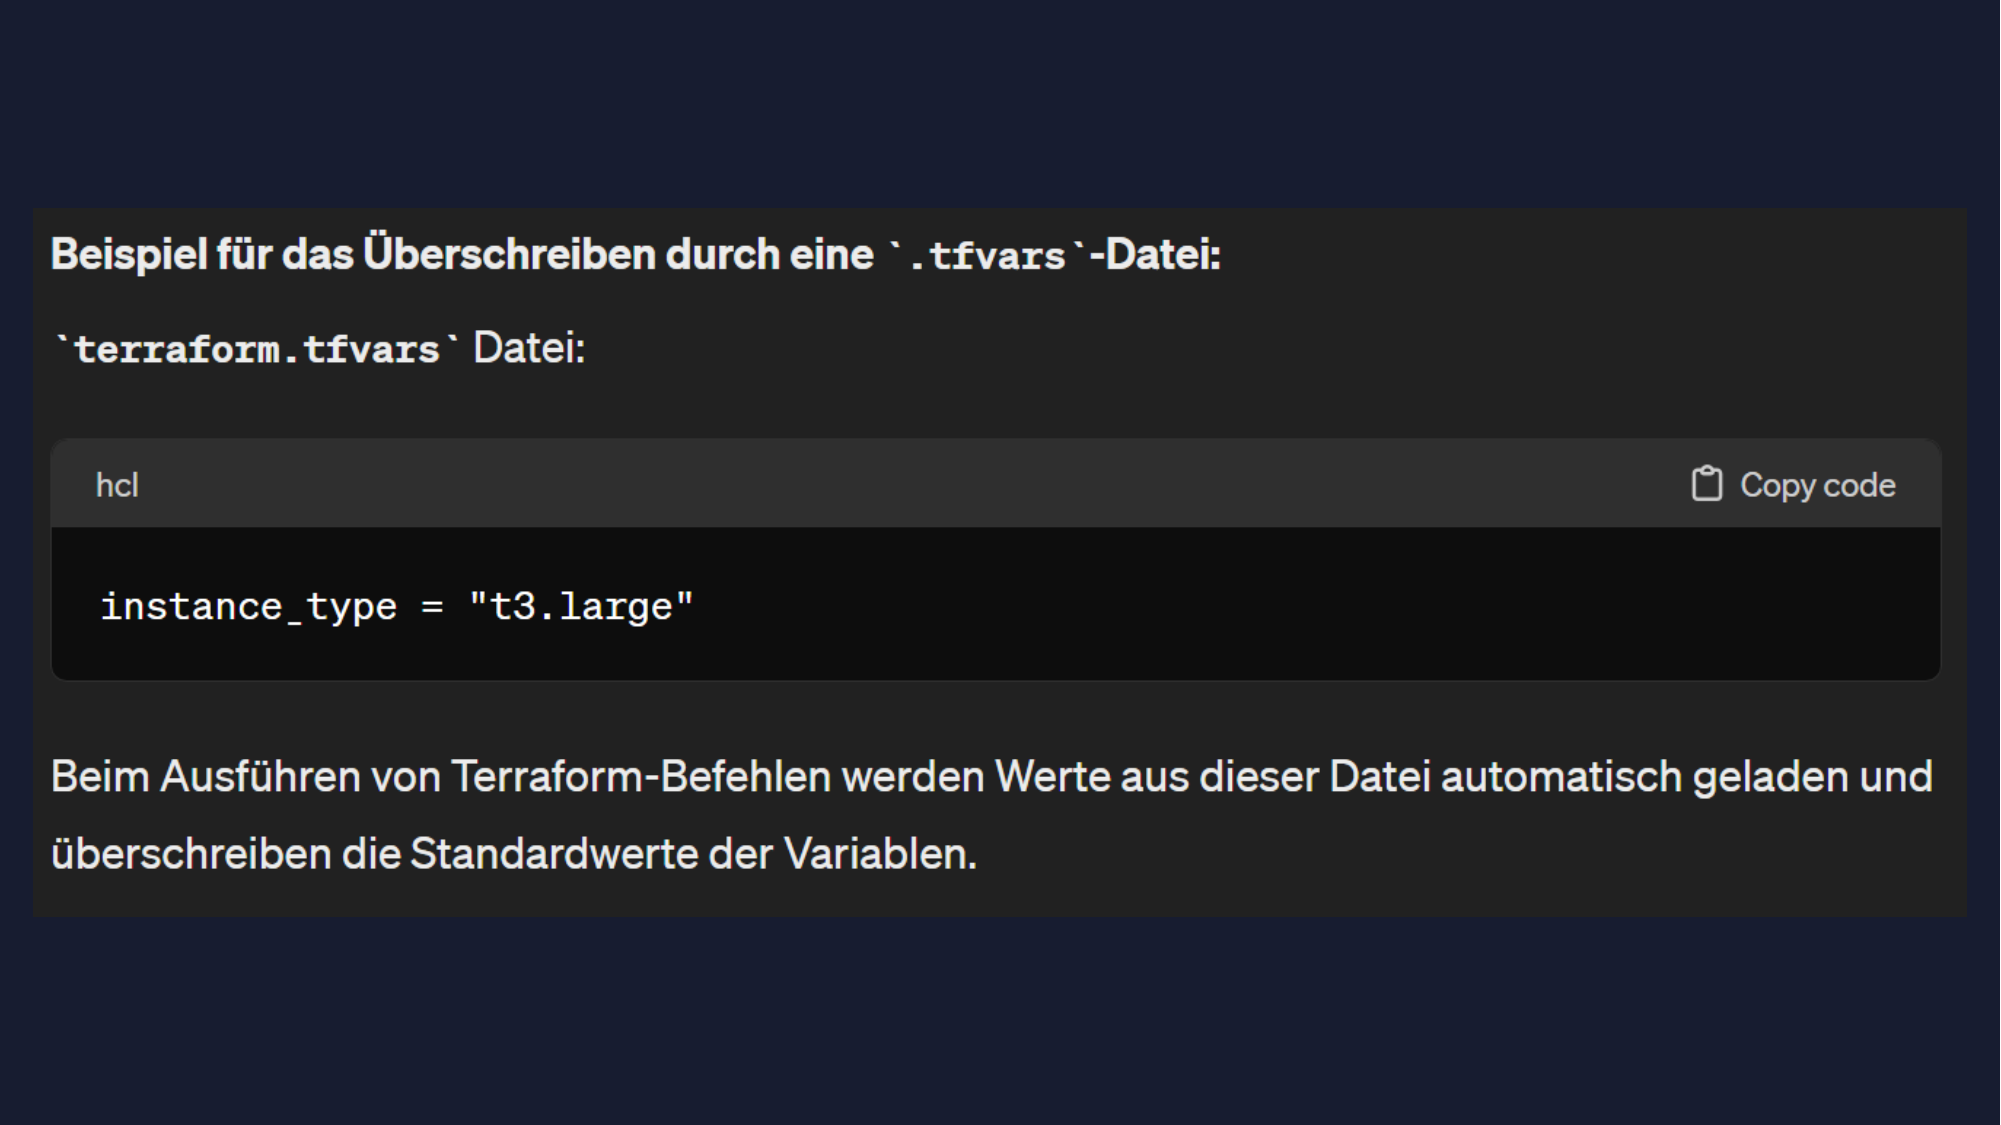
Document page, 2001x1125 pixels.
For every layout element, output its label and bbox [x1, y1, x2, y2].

picture [33, 208, 1967, 917]
